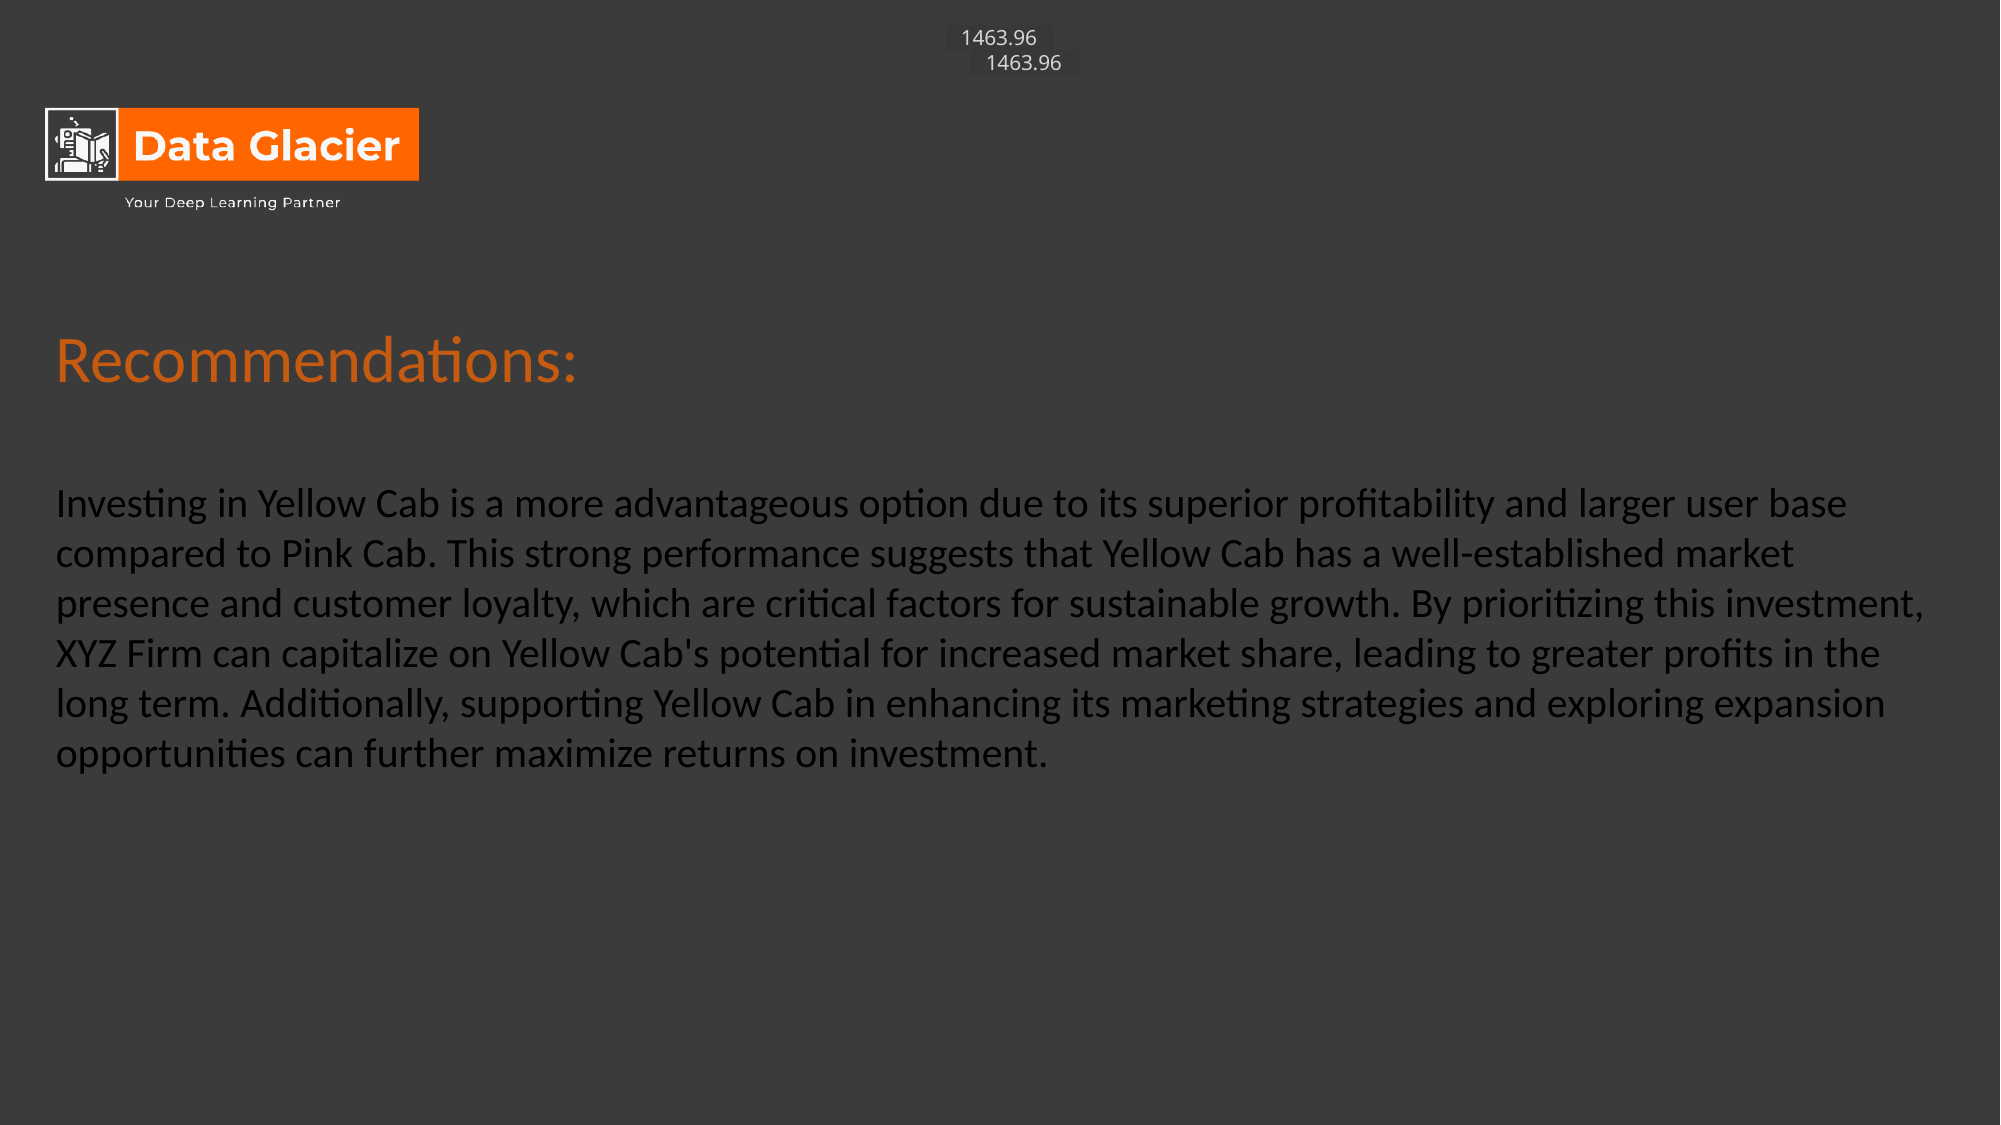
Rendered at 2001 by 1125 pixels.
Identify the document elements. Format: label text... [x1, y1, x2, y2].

text_box 1463.96 [945, 24, 1055, 50]
picture [40, 0, 423, 350]
text_box 1463.96 [970, 49, 1080, 75]
text_box Recommendations: Investing in Yellow Cab is a more advantageous option due to its superior profitability and larger user base compared to Pink Cab. This strong performance suggests that Yellow Cab has a well-established market presence and customer loyalty, which are critical factors for sustainable growth. By prioritizing this investment, XYZ Firm can capitalize on Yellow Cab's potential for increased market share, leading to greater profits in the long term. Additionally, supporting Yellow Cab in enhancing its marketing strategies and exploring expansion opportunities can further maximize returns on investment. [41, 308, 1954, 783]
